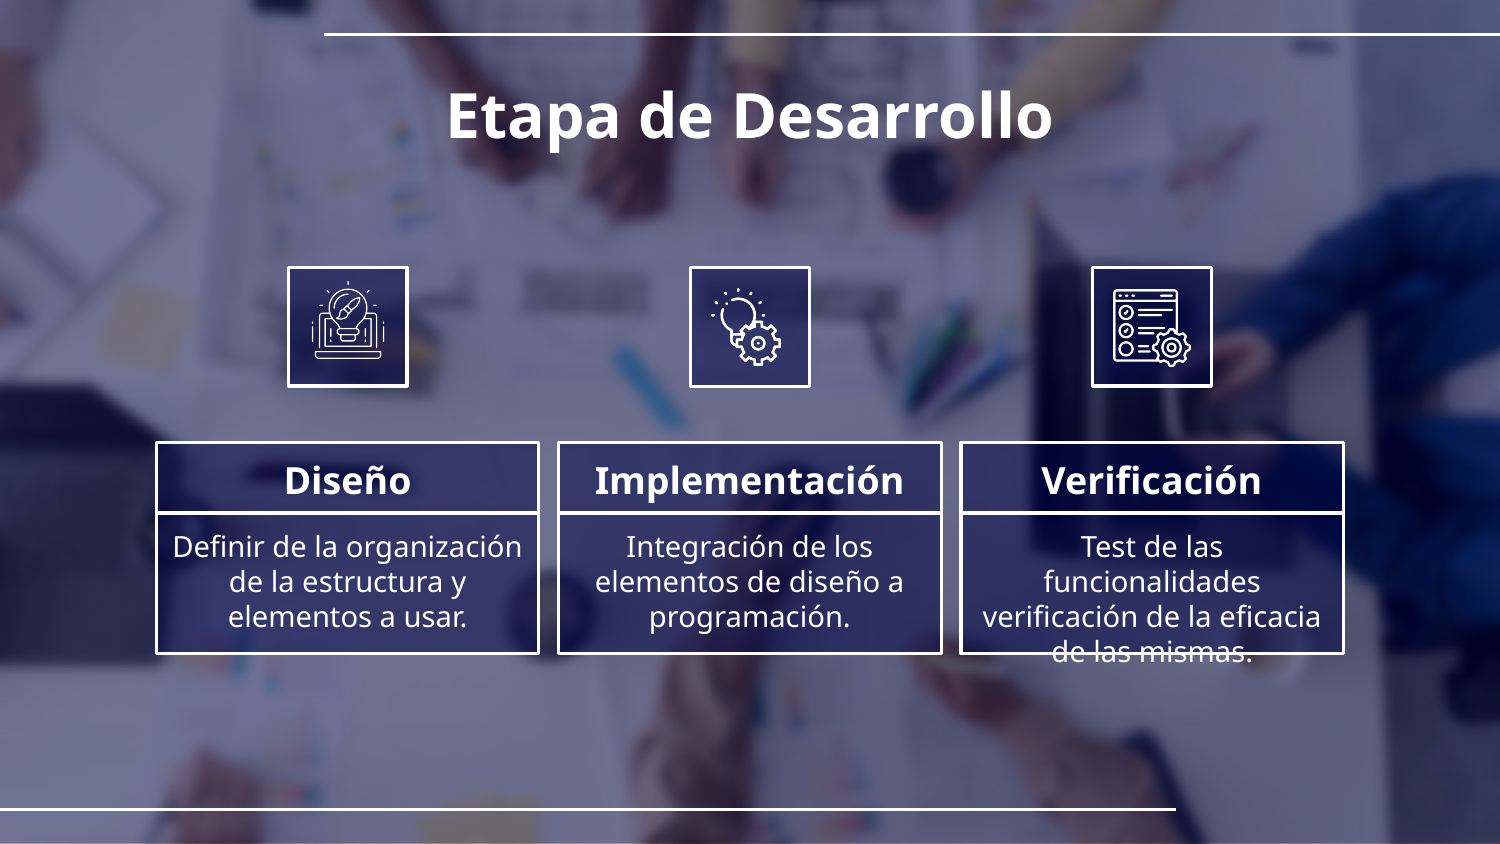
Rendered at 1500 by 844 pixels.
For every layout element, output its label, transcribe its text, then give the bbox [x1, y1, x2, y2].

subtitle Diseño [155, 441, 540, 515]
subtitle Implementación [557, 441, 943, 511]
title Etapa de Desarrollo [130, 61, 1370, 142]
subtitle Verificación [959, 441, 1345, 515]
picture [711, 288, 789, 366]
text_box [690, 267, 810, 387]
text_box [288, 267, 407, 386]
subtitle Definir de la organización de la estructura y elementos a usar. [155, 515, 540, 655]
text_box [1092, 267, 1212, 386]
picture [1113, 289, 1191, 367]
subtitle Integración de los elementos de diseño a programación. [557, 511, 943, 655]
subtitle Test de las funcionalidades verificación de la eficacia de las mismas. [959, 515, 1345, 655]
picture [309, 281, 387, 359]
